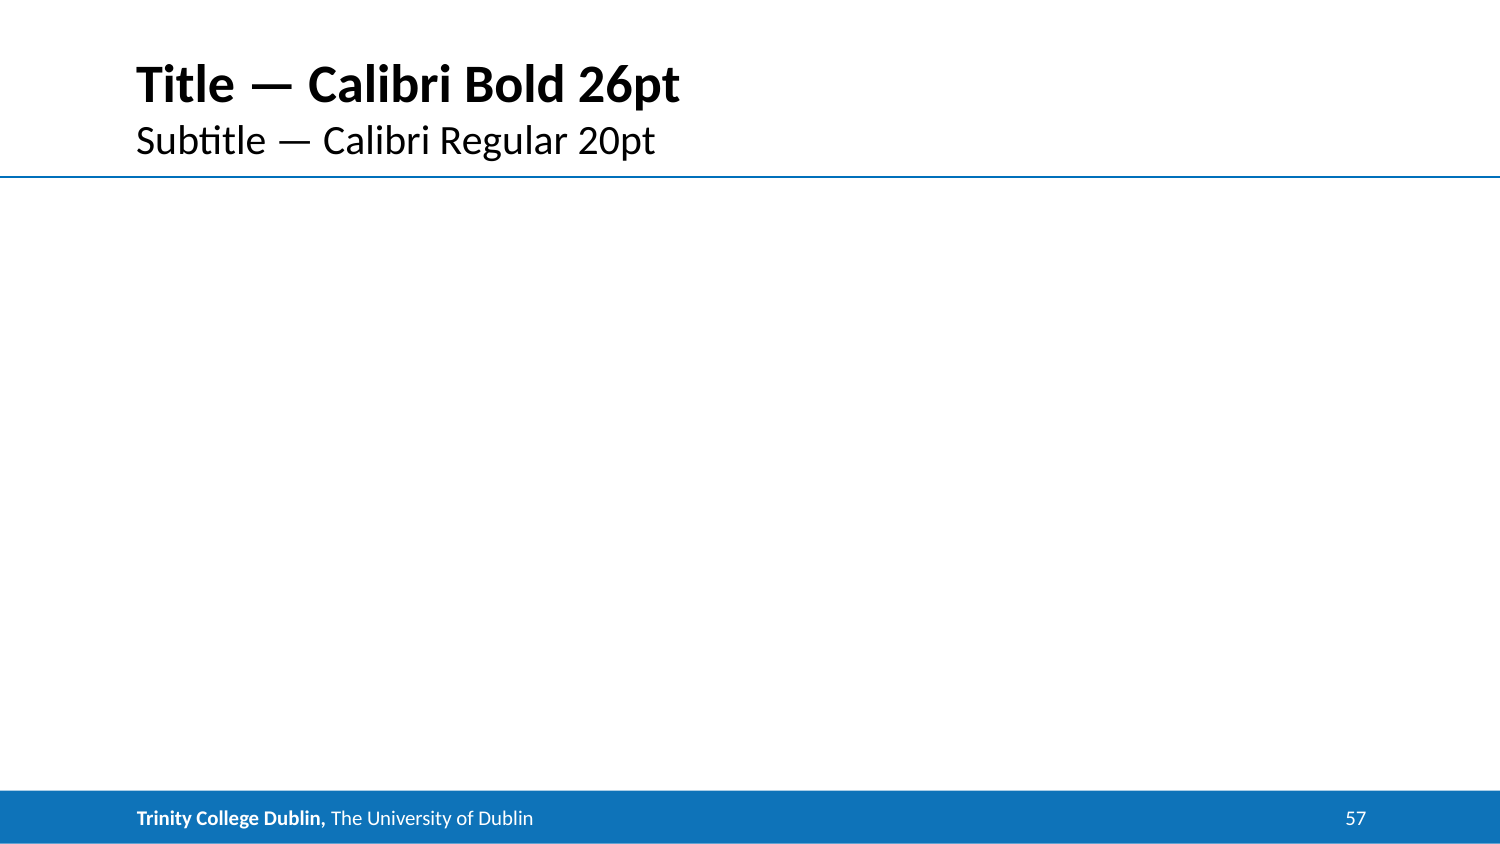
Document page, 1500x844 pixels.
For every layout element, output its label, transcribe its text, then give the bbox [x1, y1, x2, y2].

title Title — Calibri Bold 26pt [135, 44, 1367, 112]
picture [0, 176, 1500, 791]
list Subtitle — Calibri Regular 20pt [135, 112, 1367, 147]
